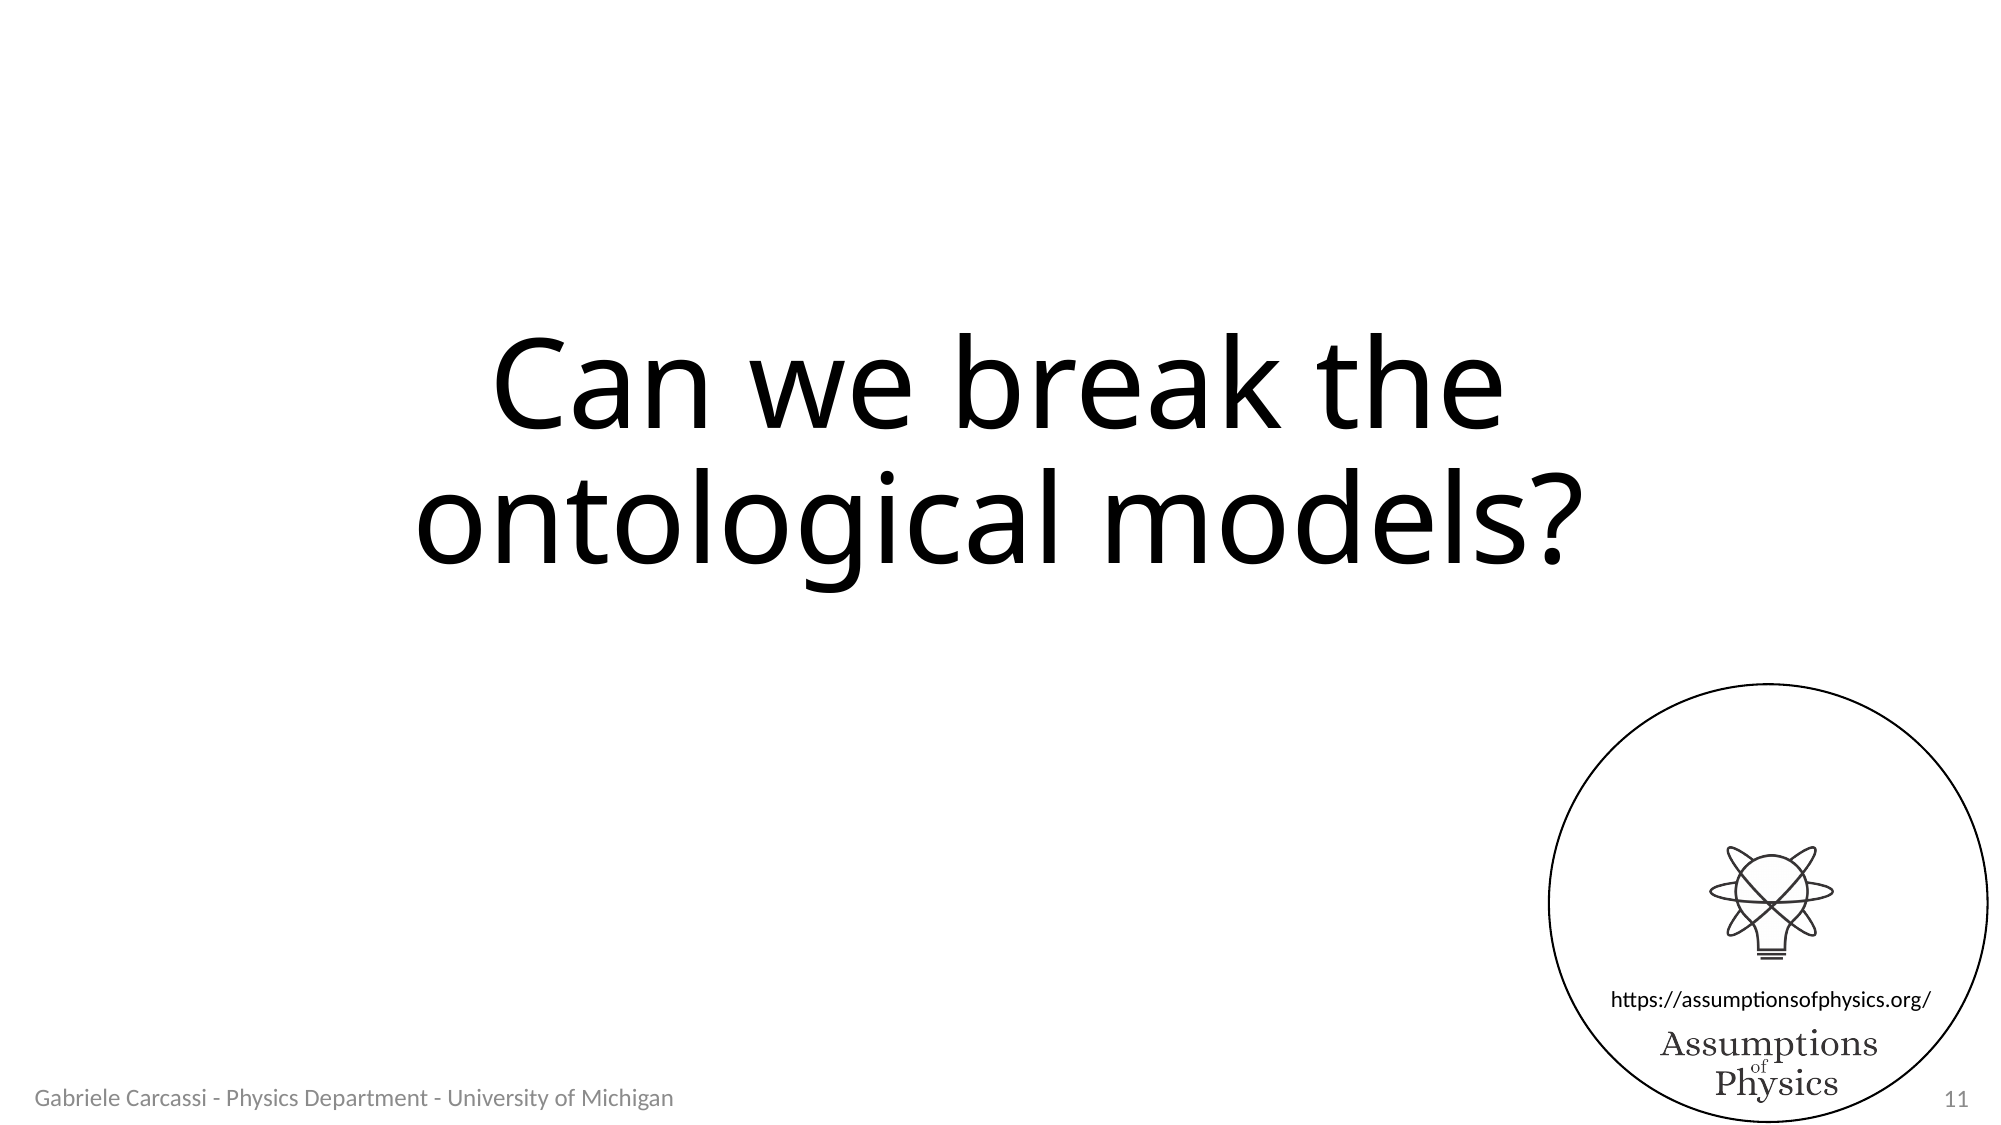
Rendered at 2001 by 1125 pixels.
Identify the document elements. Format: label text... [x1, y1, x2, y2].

picture [1709, 846, 1834, 960]
title Can we break the ontological models? [136, 280, 1862, 749]
picture [1660, 1029, 1877, 1103]
footer Gabriele Carcassi - Physics Department - University of Michigan [19, 1077, 999, 1116]
slide_number 11 [1893, 1078, 1985, 1116]
